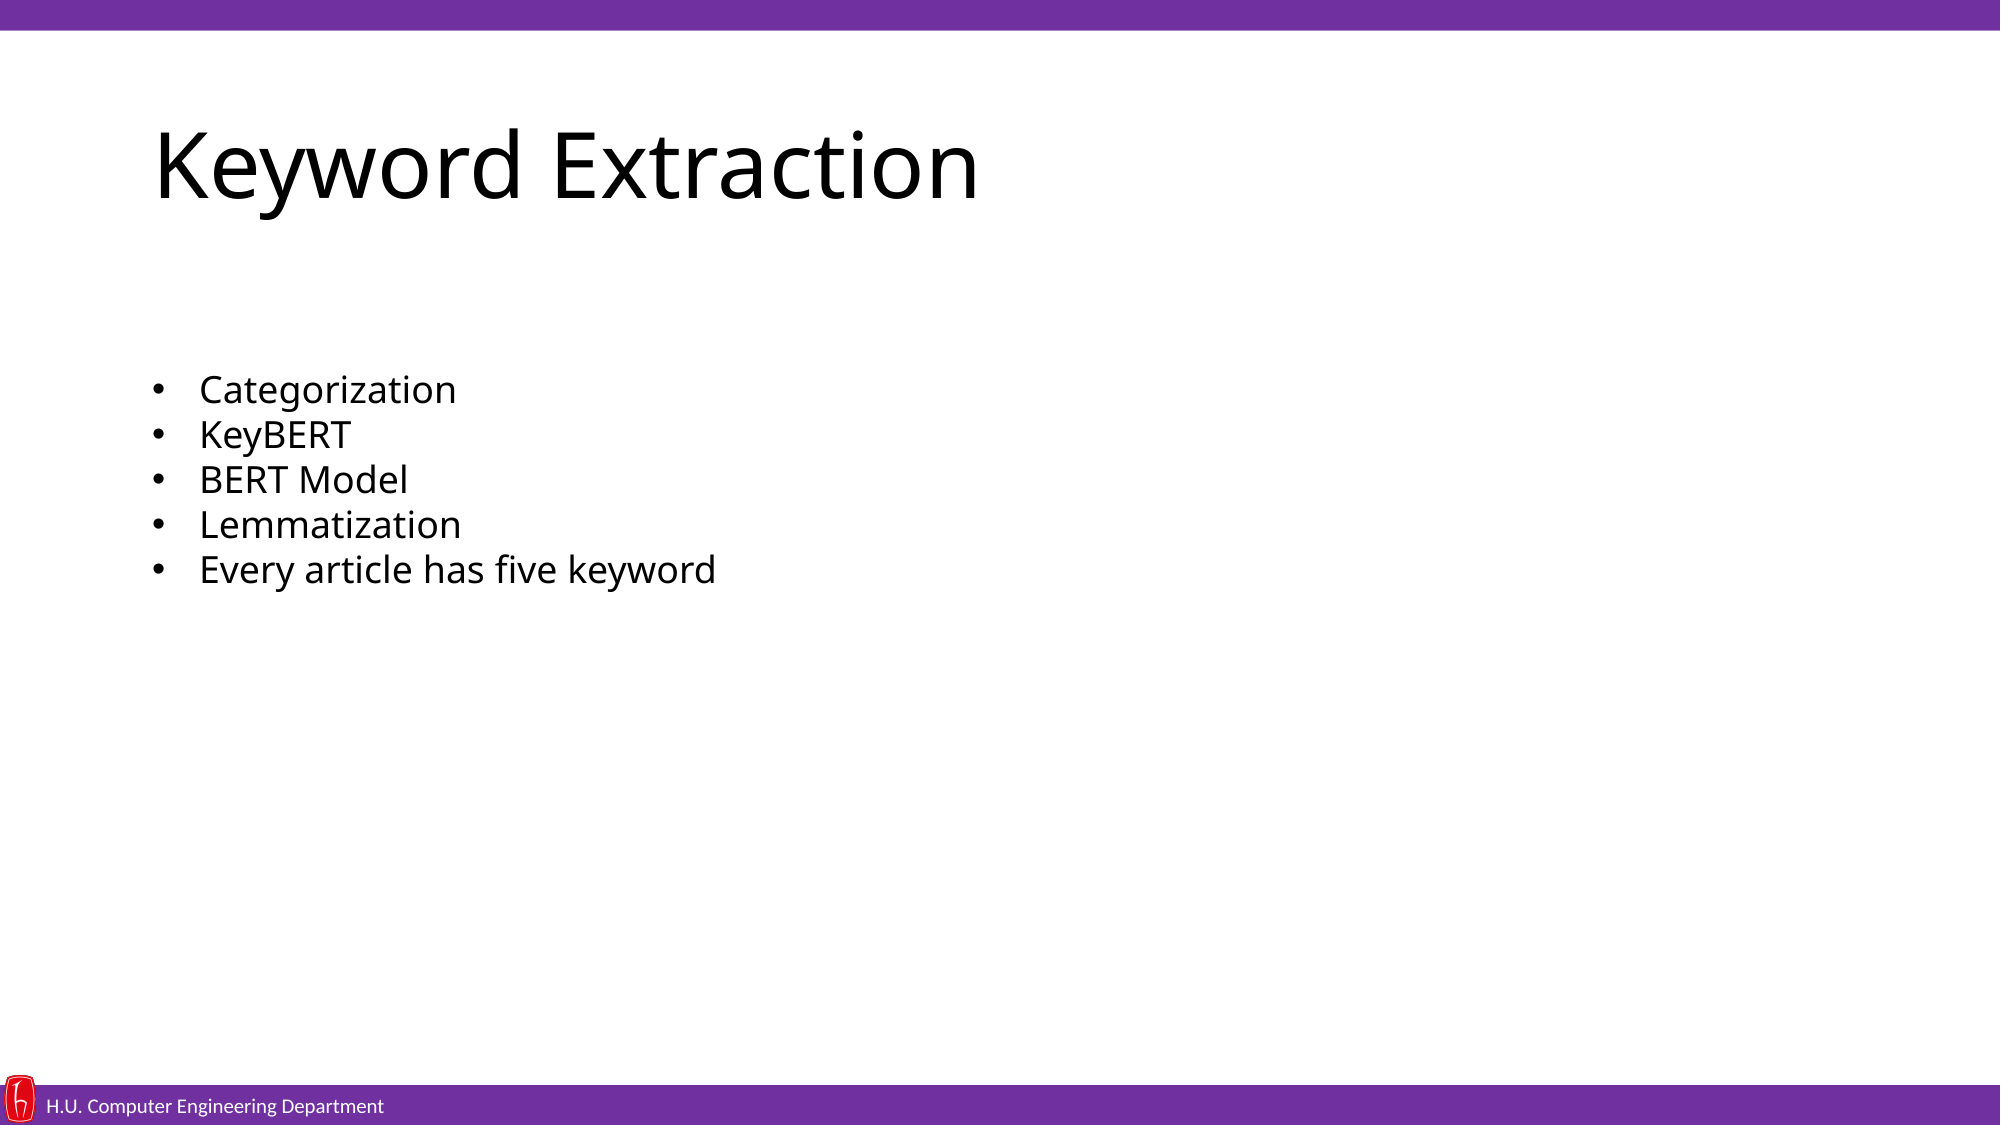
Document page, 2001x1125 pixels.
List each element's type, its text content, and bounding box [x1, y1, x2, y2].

title Keyword Extraction [137, 59, 1863, 278]
picture [4, 1075, 36, 1123]
text_box Categorization KeyBERT BERT Model Lemmatization Every article has five keyword [137, 358, 1863, 644]
